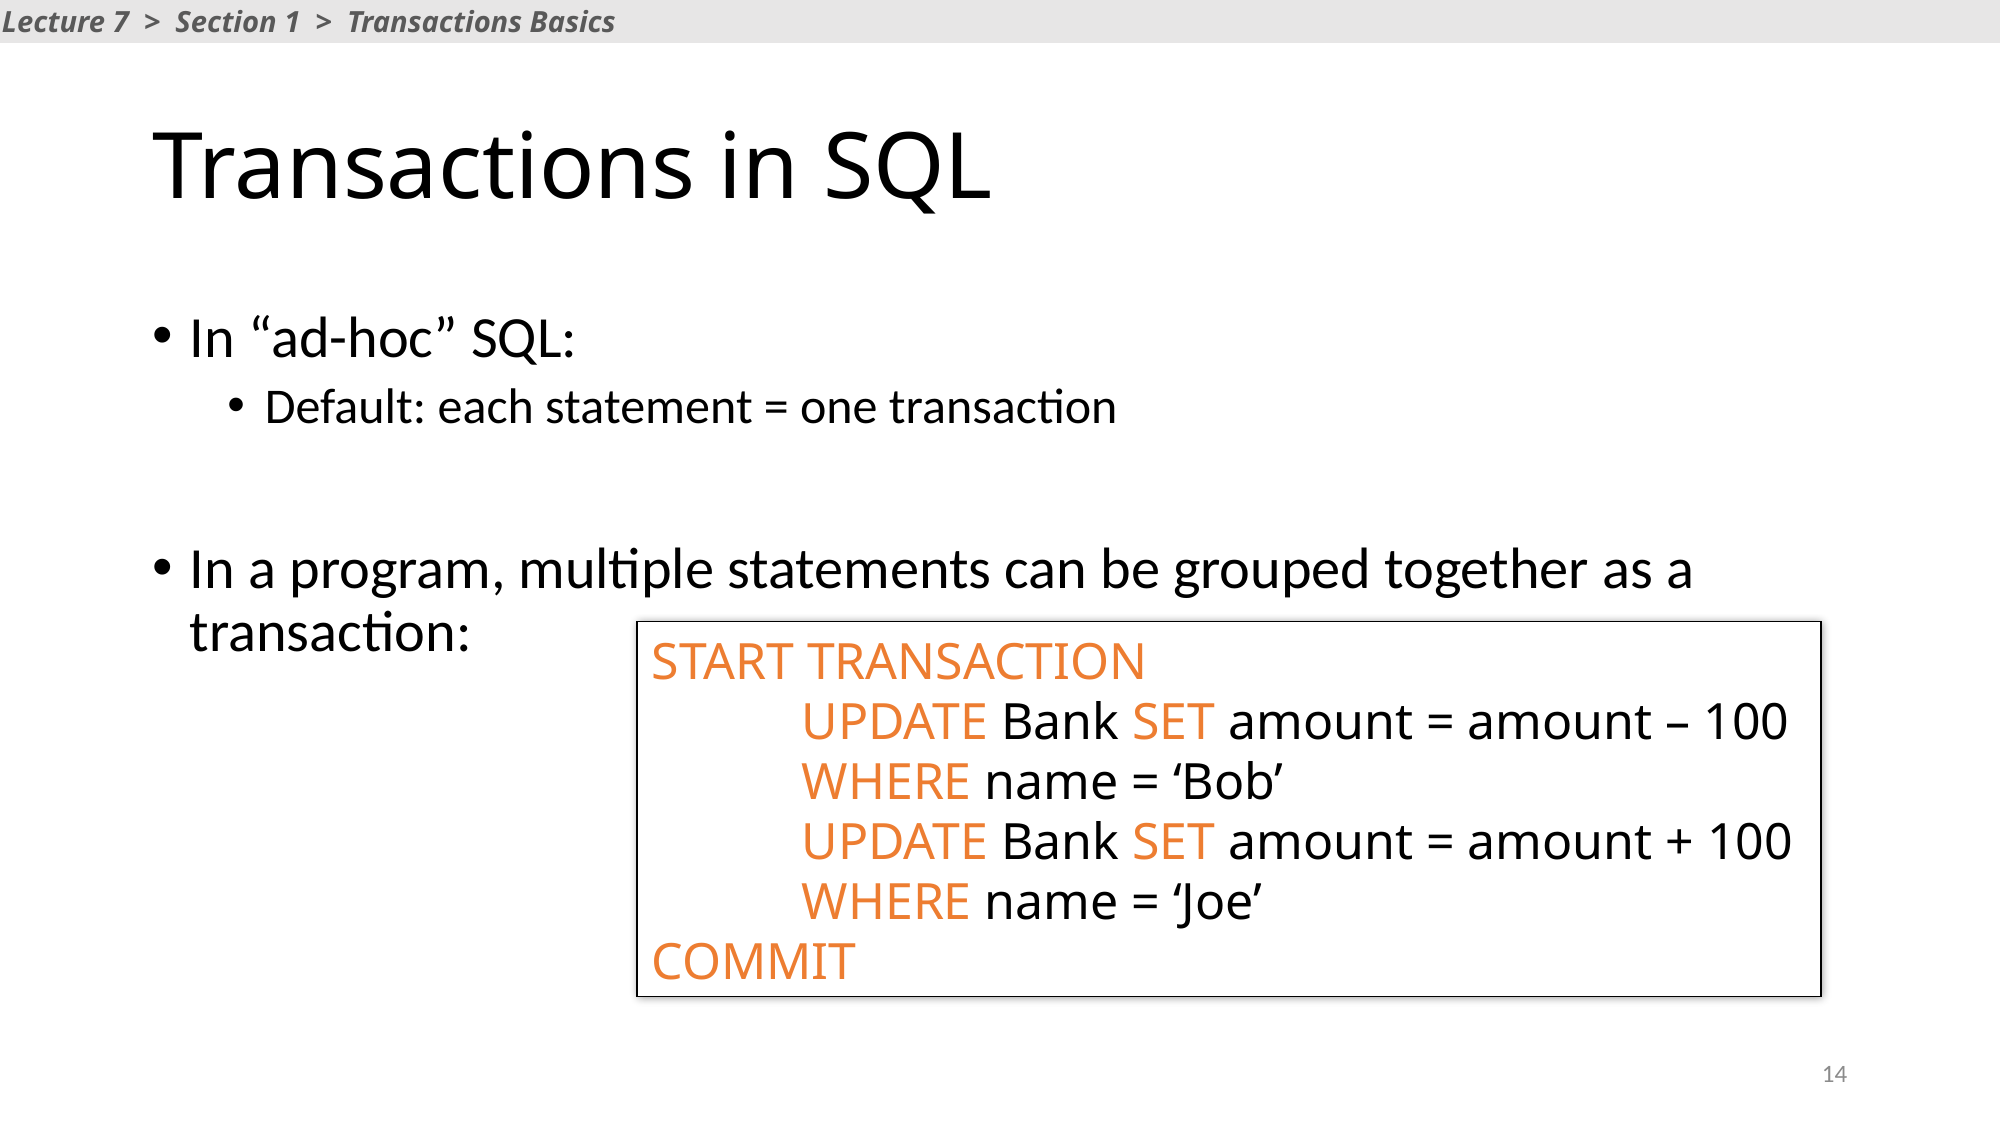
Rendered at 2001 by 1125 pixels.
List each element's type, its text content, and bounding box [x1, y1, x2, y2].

list In “ad-hoc” SQL: Default: each statement = one transaction In a program, multiple statements can be grouped together as a transaction: [137, 299, 1863, 1014]
title Transactions in SQL [137, 59, 1863, 278]
slide_number 14 [1412, 1042, 1863, 1103]
text_box START TRANSACTION UPDATE Bank SET amount = amount – 100 WHERE name = ‘Bob’ UPDATE Bank SET amount = amount + 100 WHERE name = ‘Joe’ COMMIT [637, 621, 1821, 997]
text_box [0, 0, 2000, 47]
